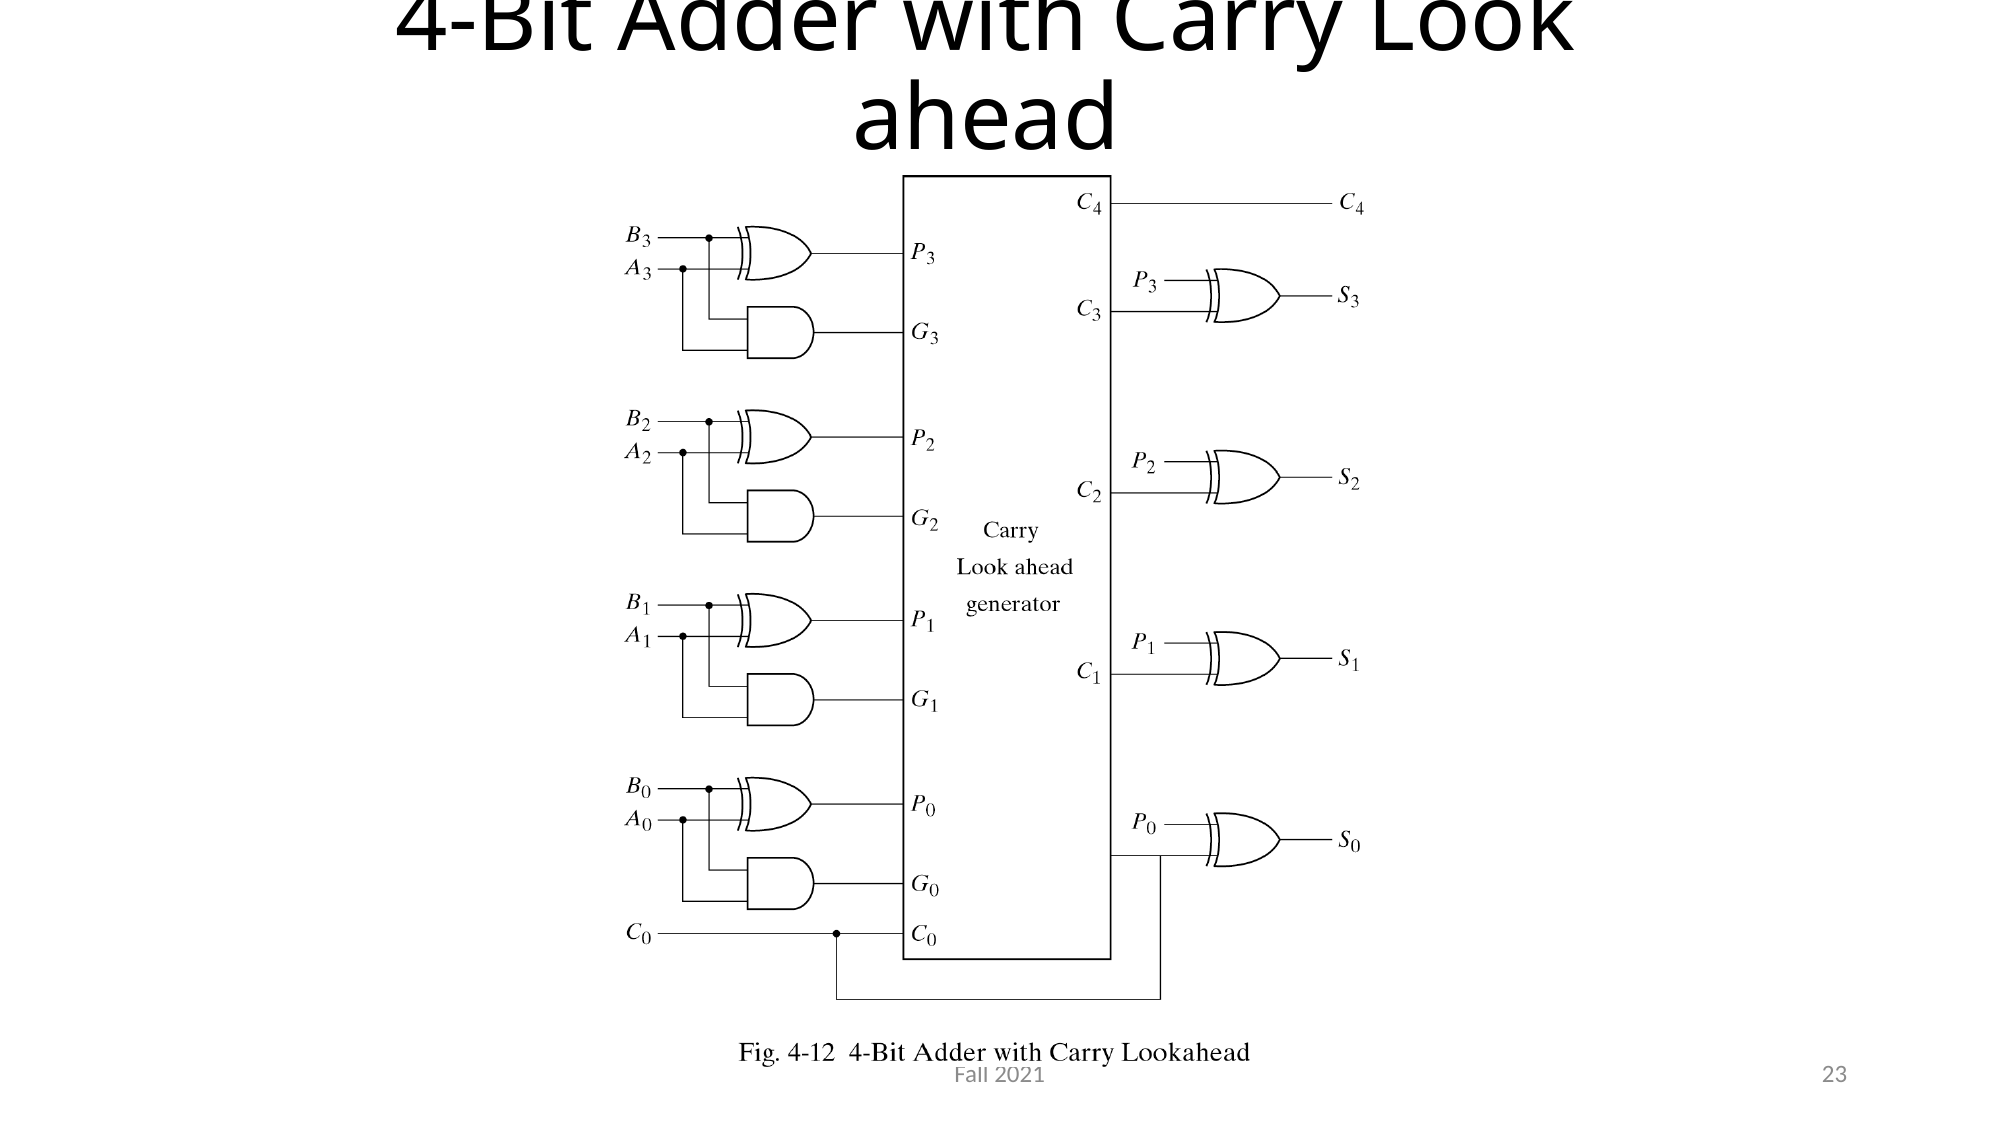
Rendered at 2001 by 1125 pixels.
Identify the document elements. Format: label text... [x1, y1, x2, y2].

footer Fall 2021 [662, 1067, 1338, 1103]
title 4-Bit Adder with Carry Look ahead [339, 35, 1633, 105]
slide_number 23 [1412, 1042, 1863, 1103]
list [624, 175, 1364, 1067]
